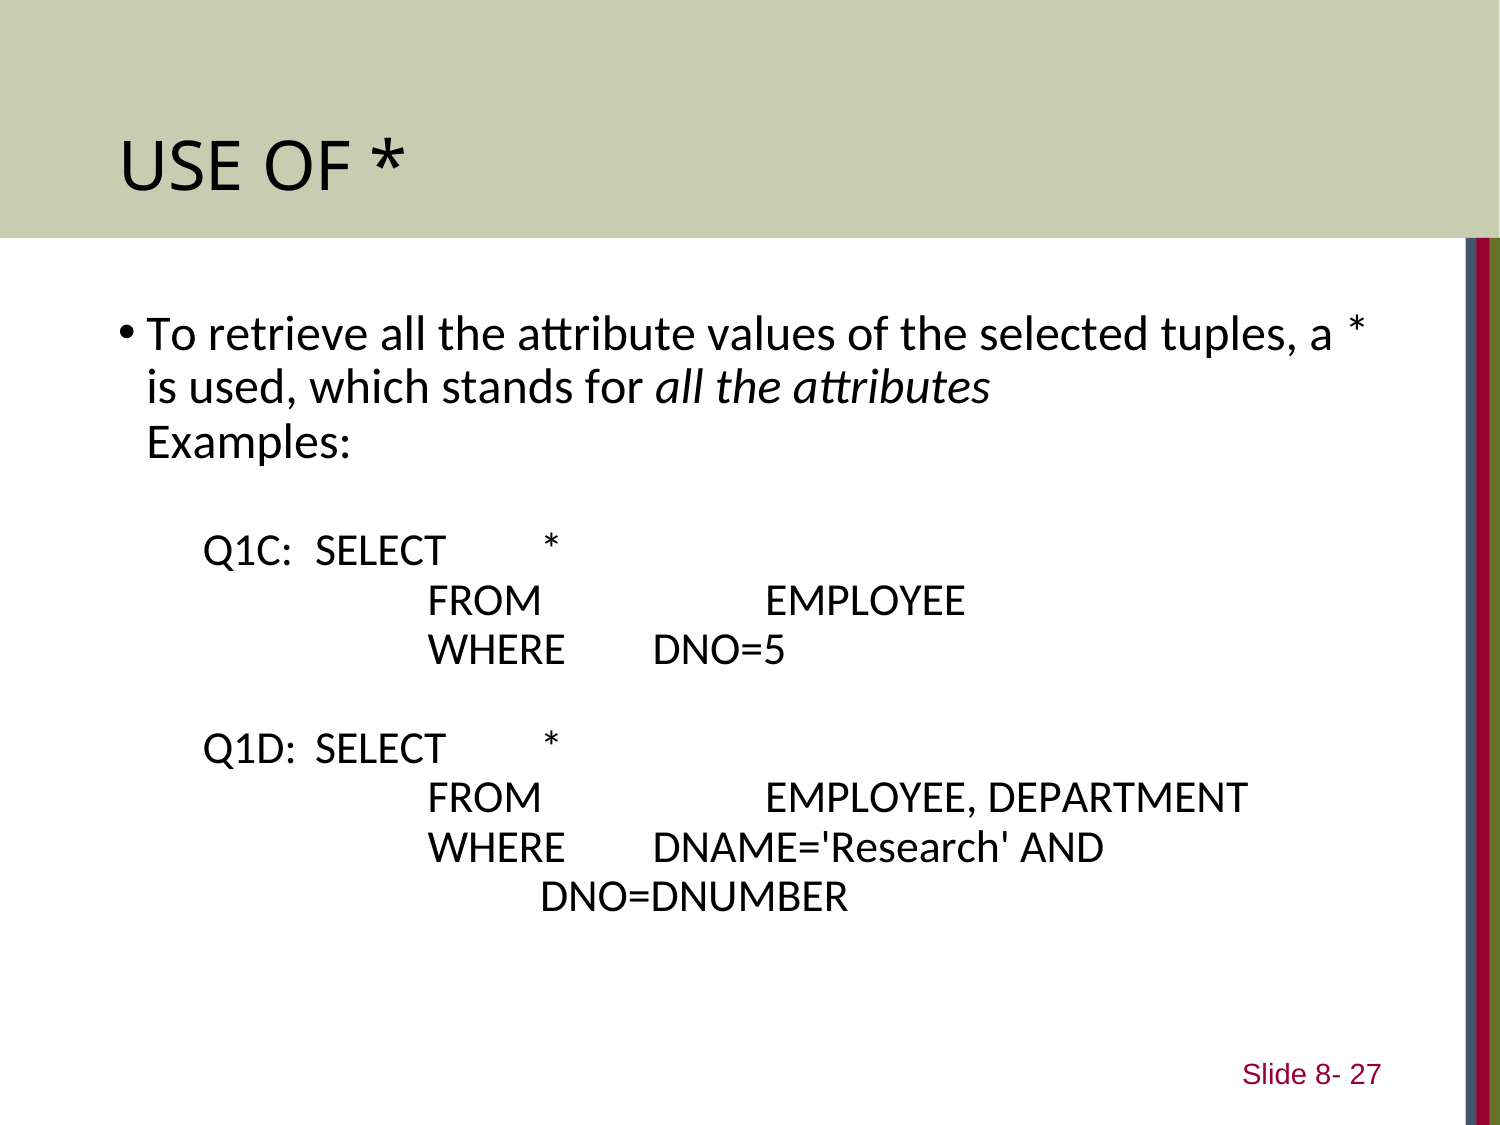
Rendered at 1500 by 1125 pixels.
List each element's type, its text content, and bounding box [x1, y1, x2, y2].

title USE OF * [103, 59, 1397, 278]
text_box To retrieve all the attribute values of the selected tuples, a * is used, which stands for all the attributes Examples: Q1C: SELECT * FROM EMPLOYEE WHERE DNO=5 Q1D: SELECT * FROM EMPLOYEE, DEPARTMENT WHERE DNAME='Research' AND DNO=DNUMBER [103, 299, 1397, 1014]
text_box Slide 8- <number> [1059, 1042, 1397, 1103]
